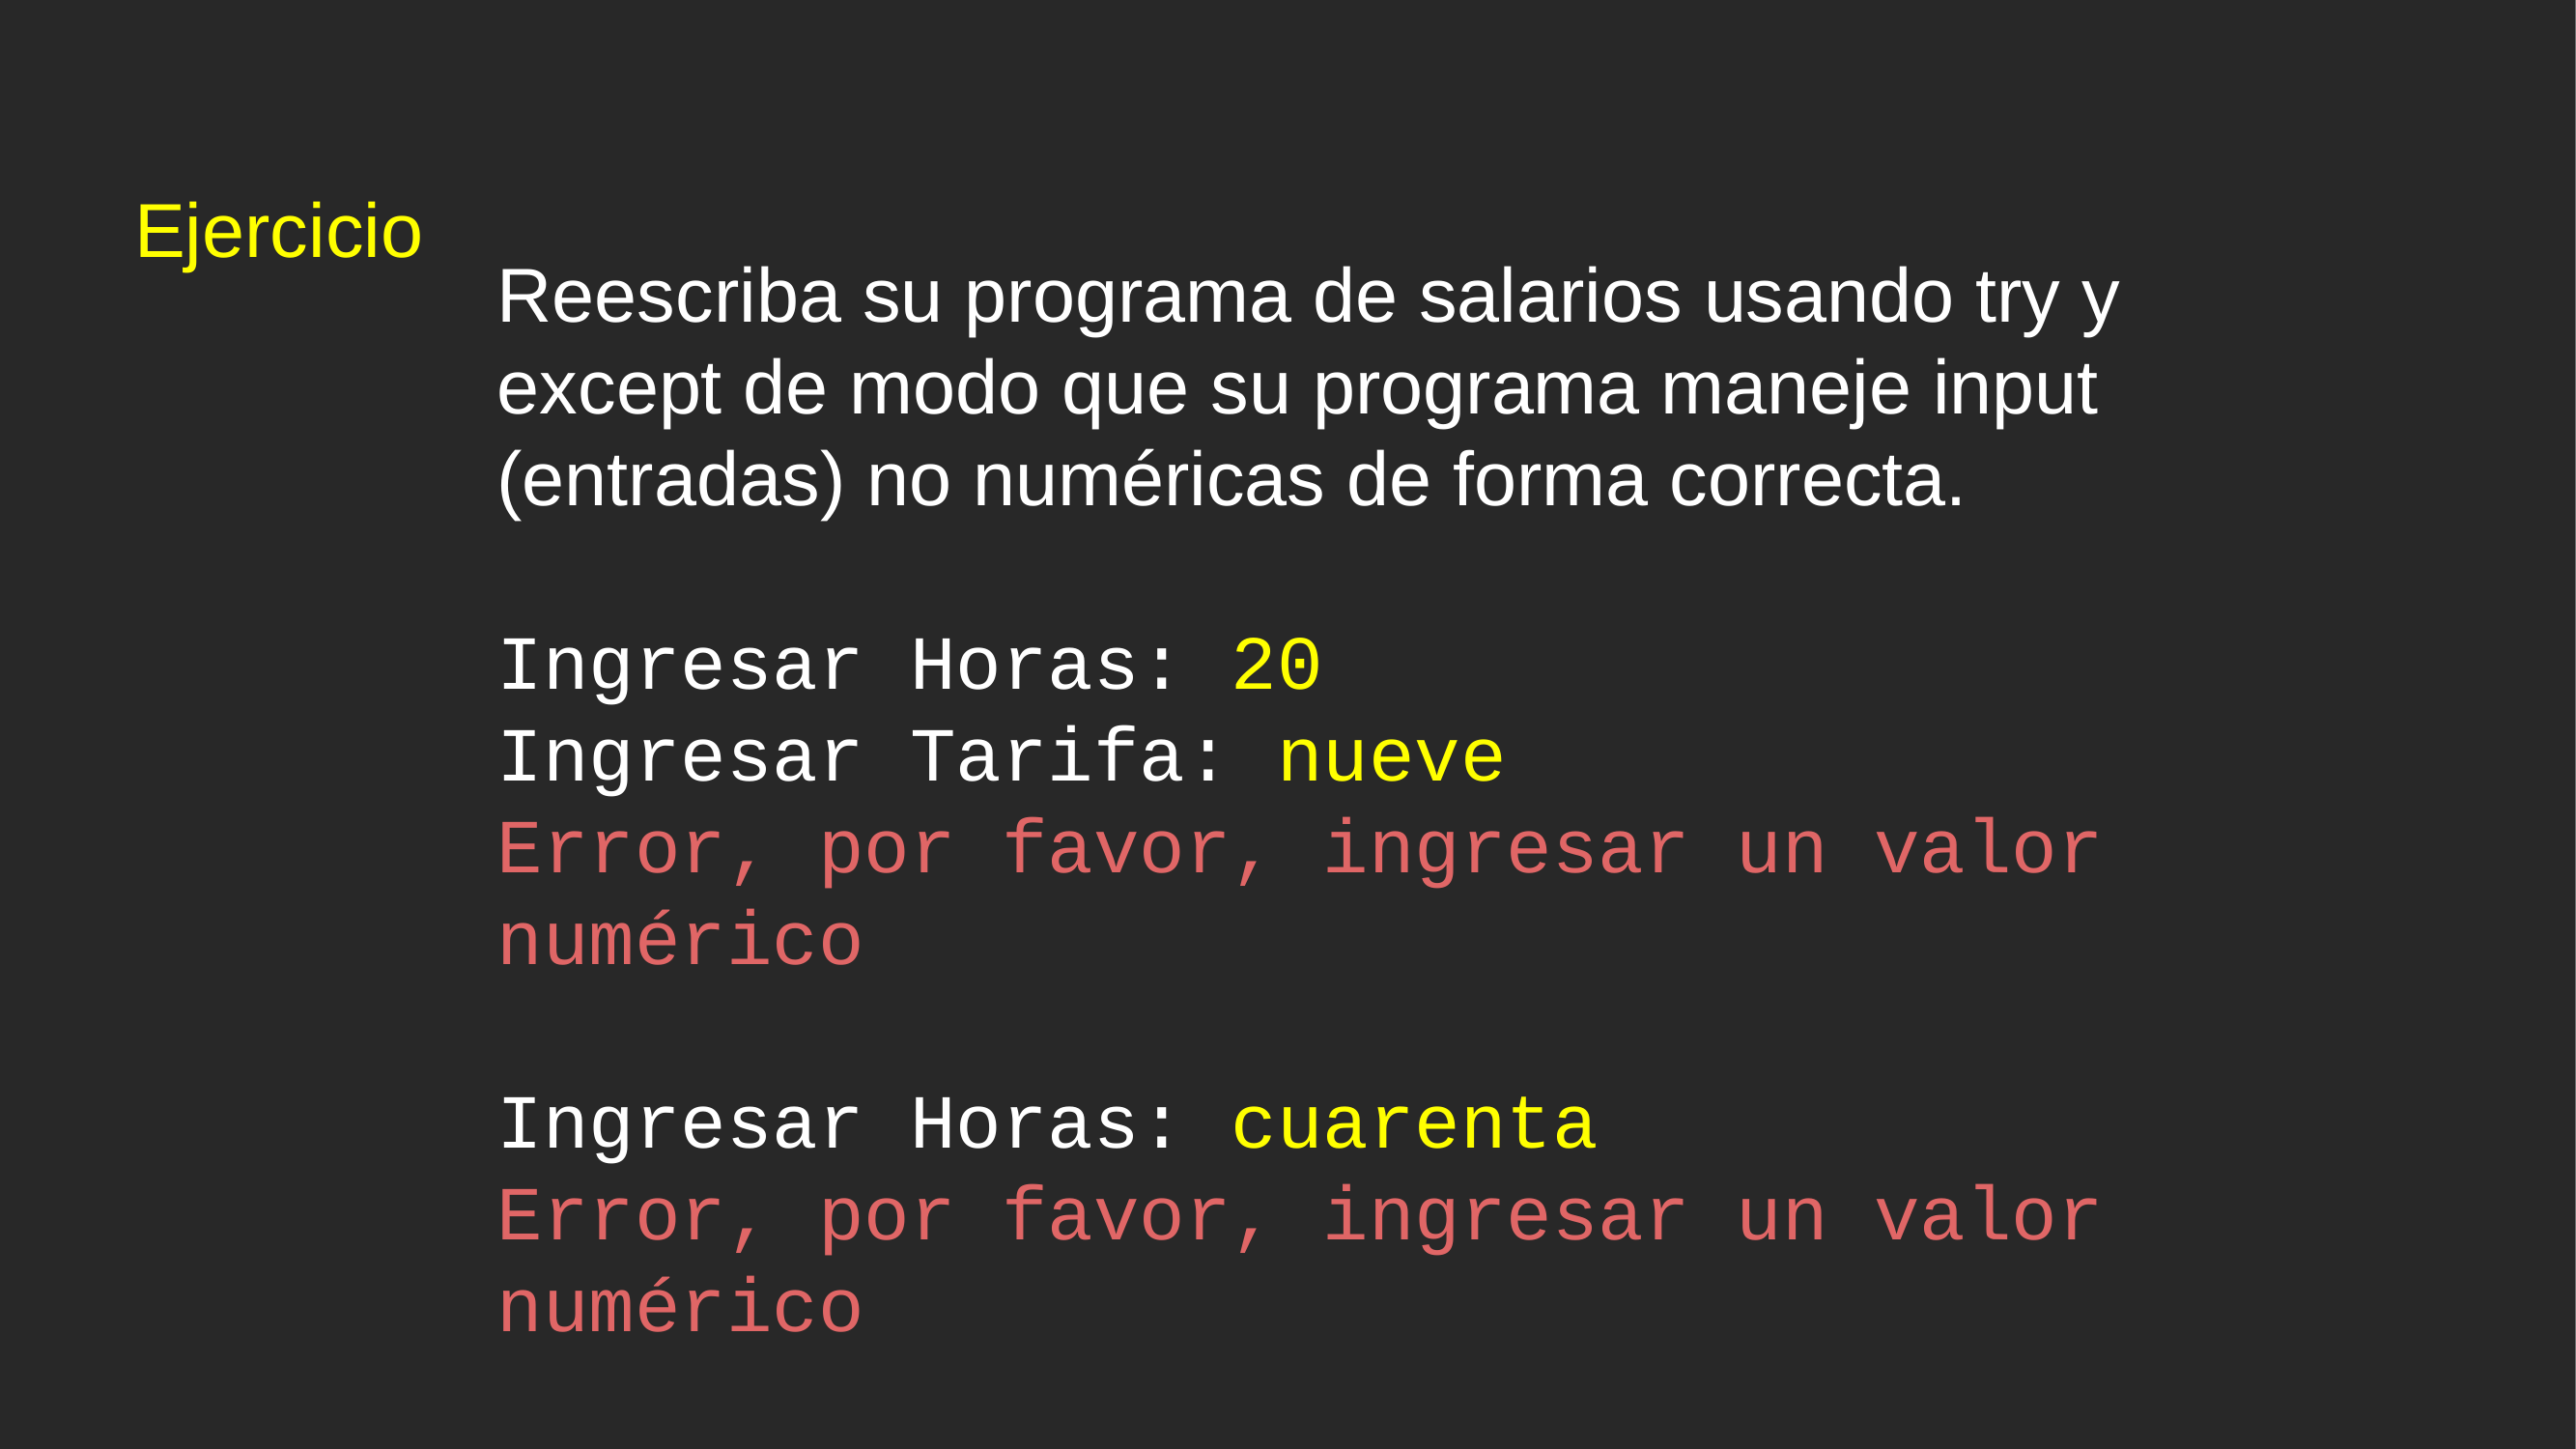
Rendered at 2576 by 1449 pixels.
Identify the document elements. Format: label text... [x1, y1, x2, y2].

text_box Reescriba su programa de salarios usando try y except de modo que su programa maneje input (entradas) no numéricas de forma correcta. Ingresar Horas: 20 Ingresar Tarifa: nueve Error, por favor, ingresar un valor numérico Ingresar Horas: cuarenta Error, por favor, ingresar un valor numérico [496, 345, 2194, 1247]
text_box Ejercicio [80, 174, 478, 279]
